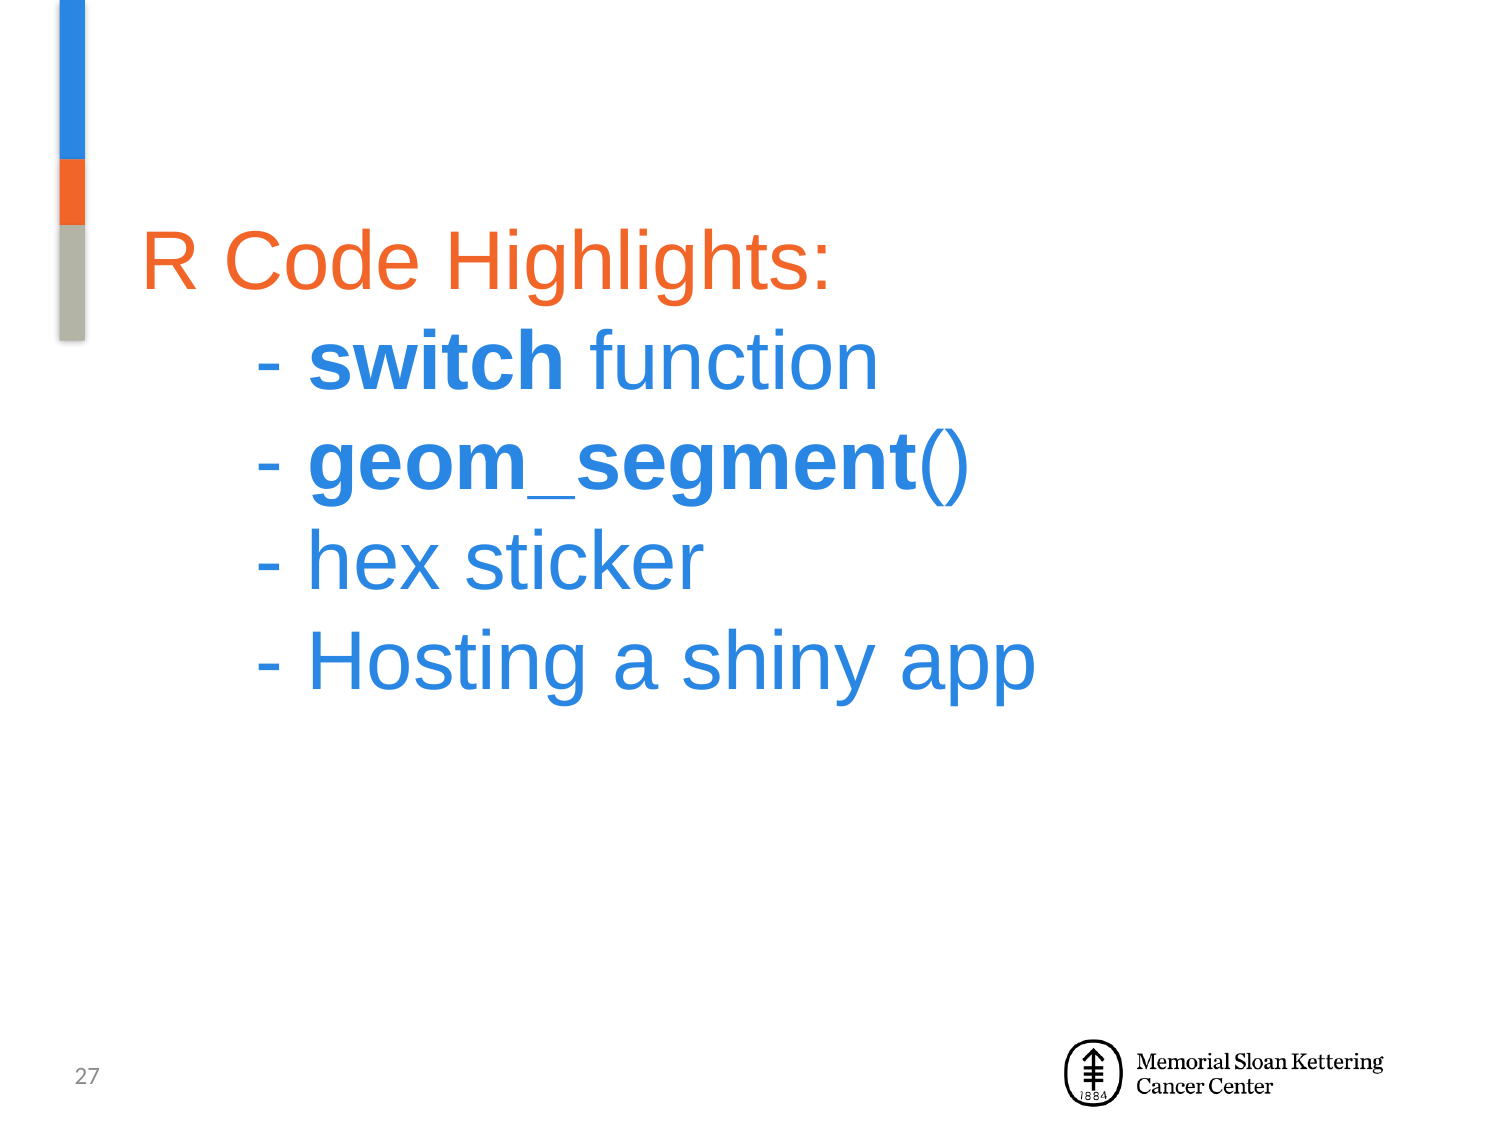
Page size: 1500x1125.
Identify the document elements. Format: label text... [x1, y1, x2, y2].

slide_number 27 [59, 1044, 398, 1105]
title R Code Highlights: - switch function - geom_segment() - hex sticker - Hosting a shiny app [125, 198, 1380, 876]
